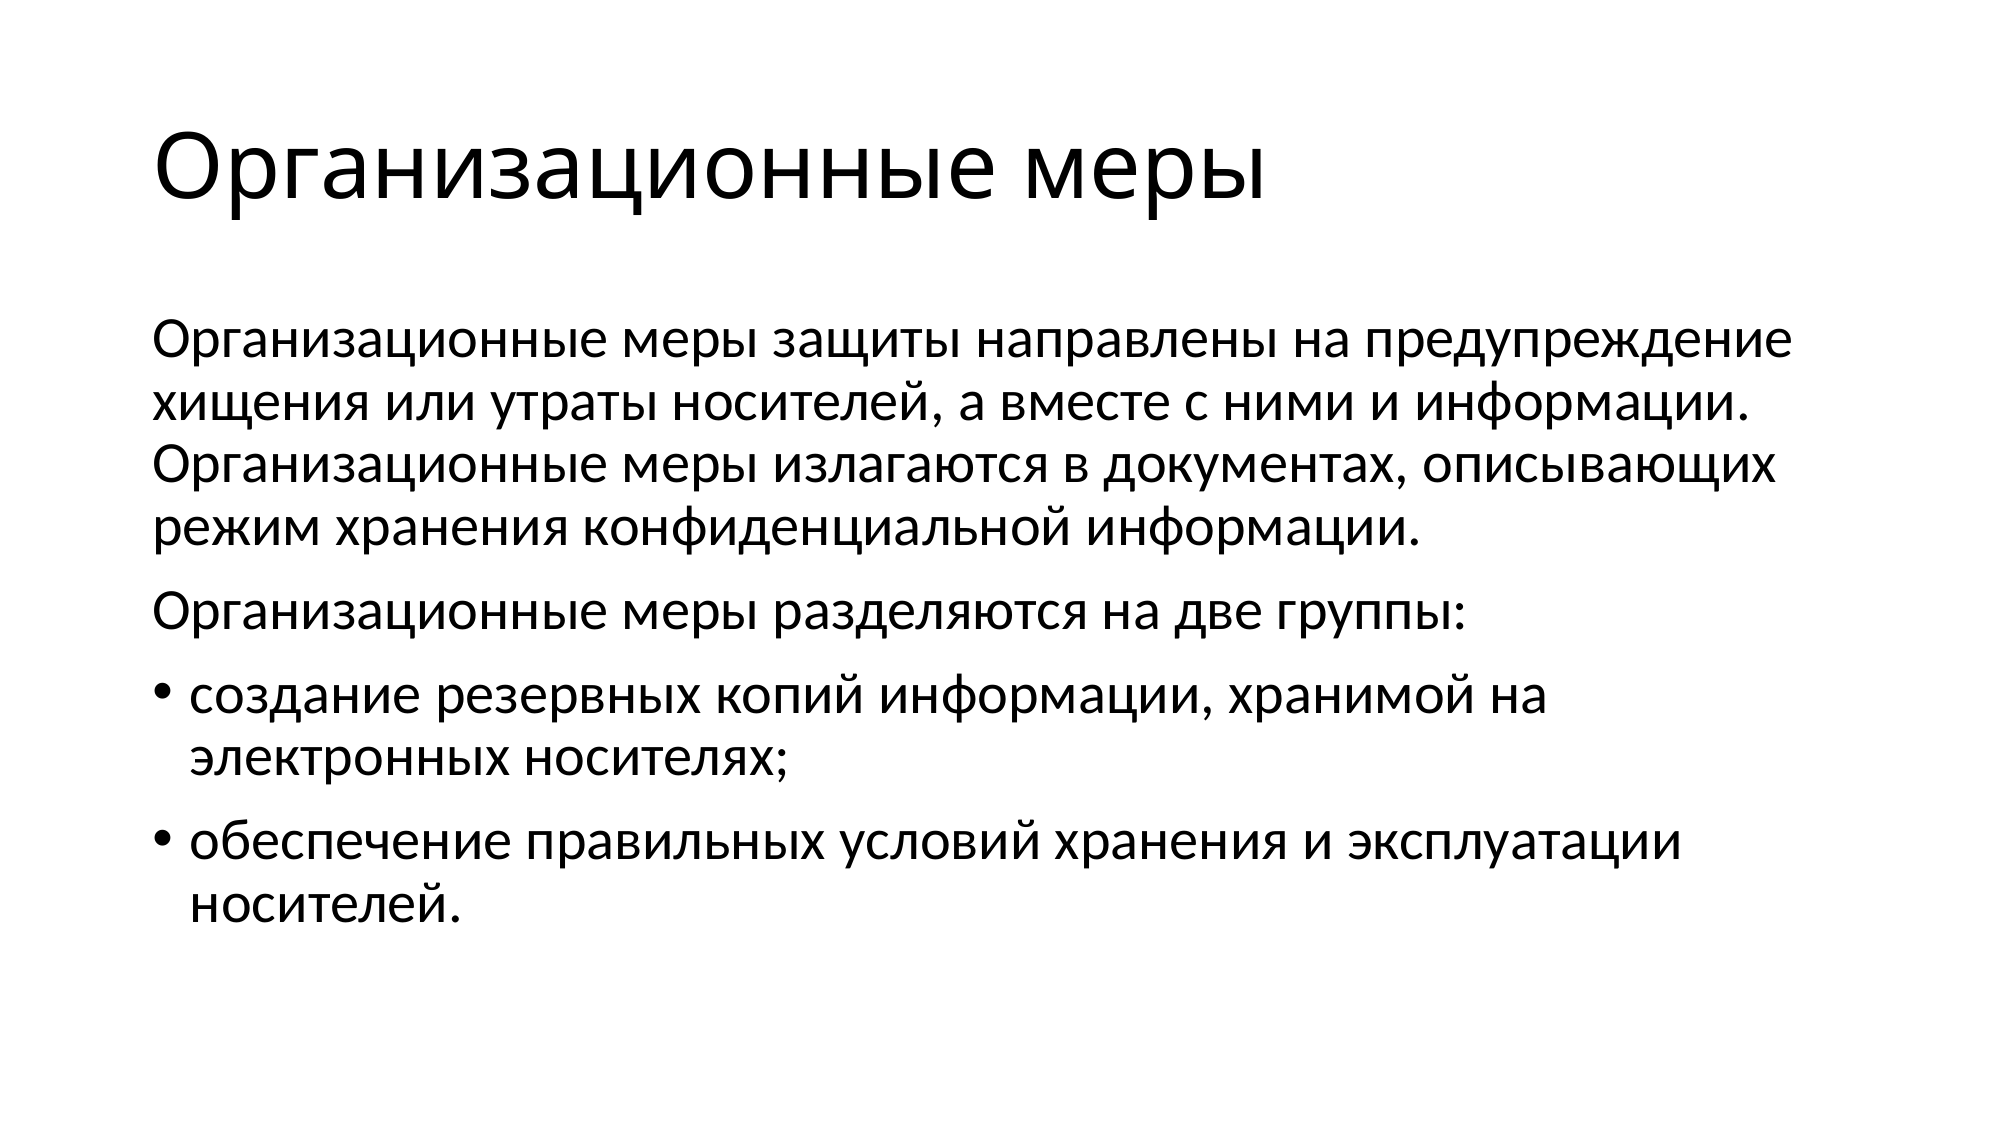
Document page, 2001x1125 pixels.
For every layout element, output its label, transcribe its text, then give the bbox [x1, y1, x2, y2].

list Организационные меры защиты направлены на предупреждение хищения или утраты носителей, а вместе с ними и информации. Организационные меры излагаются в документах, описывающих режим хранения конфиденциальной информации. Организационные меры разделяются на две группы: создание резервных копий информации, хранимой на электронных носителях; обеспечение правильных условий хранения и эксплуатации носителей. [137, 299, 1863, 1014]
title Организационные меры [137, 59, 1863, 278]
